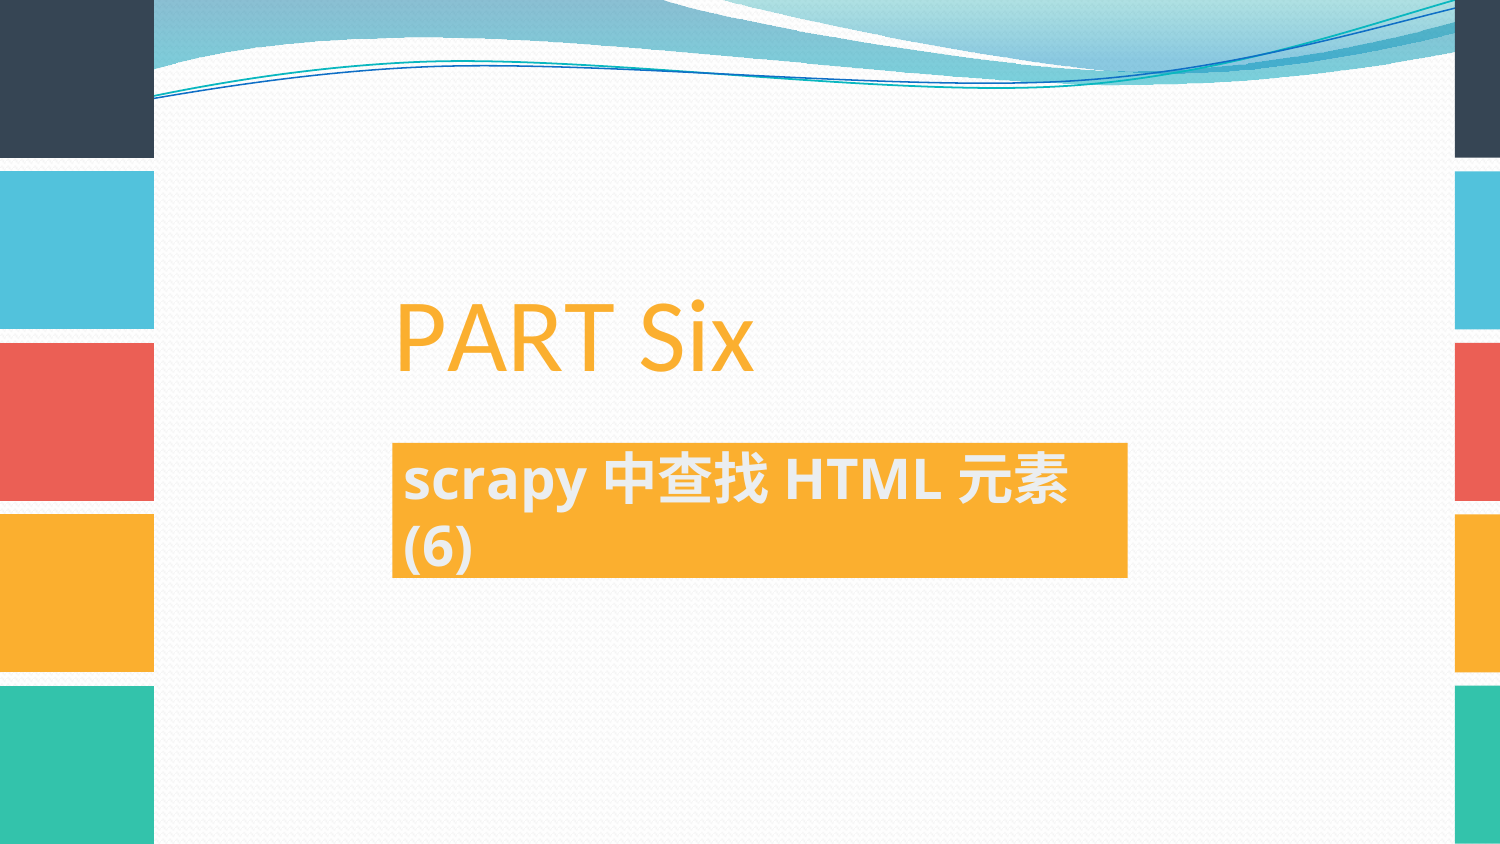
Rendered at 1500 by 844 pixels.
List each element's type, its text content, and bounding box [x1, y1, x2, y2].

text_box [0, 171, 155, 330]
text_box [1454, 514, 1500, 673]
text_box [0, 342, 155, 501]
text_box [0, 685, 155, 844]
text_box [1454, 0, 1500, 158]
title PART Six [392, 251, 1405, 393]
text_box [0, 514, 155, 673]
text_box [1454, 342, 1500, 501]
text_box [1454, 171, 1500, 330]
text_box [1454, 685, 1500, 844]
text_box scrapy中查找HTML元素(6) [392, 442, 1128, 578]
text_box [0, 0, 155, 158]
